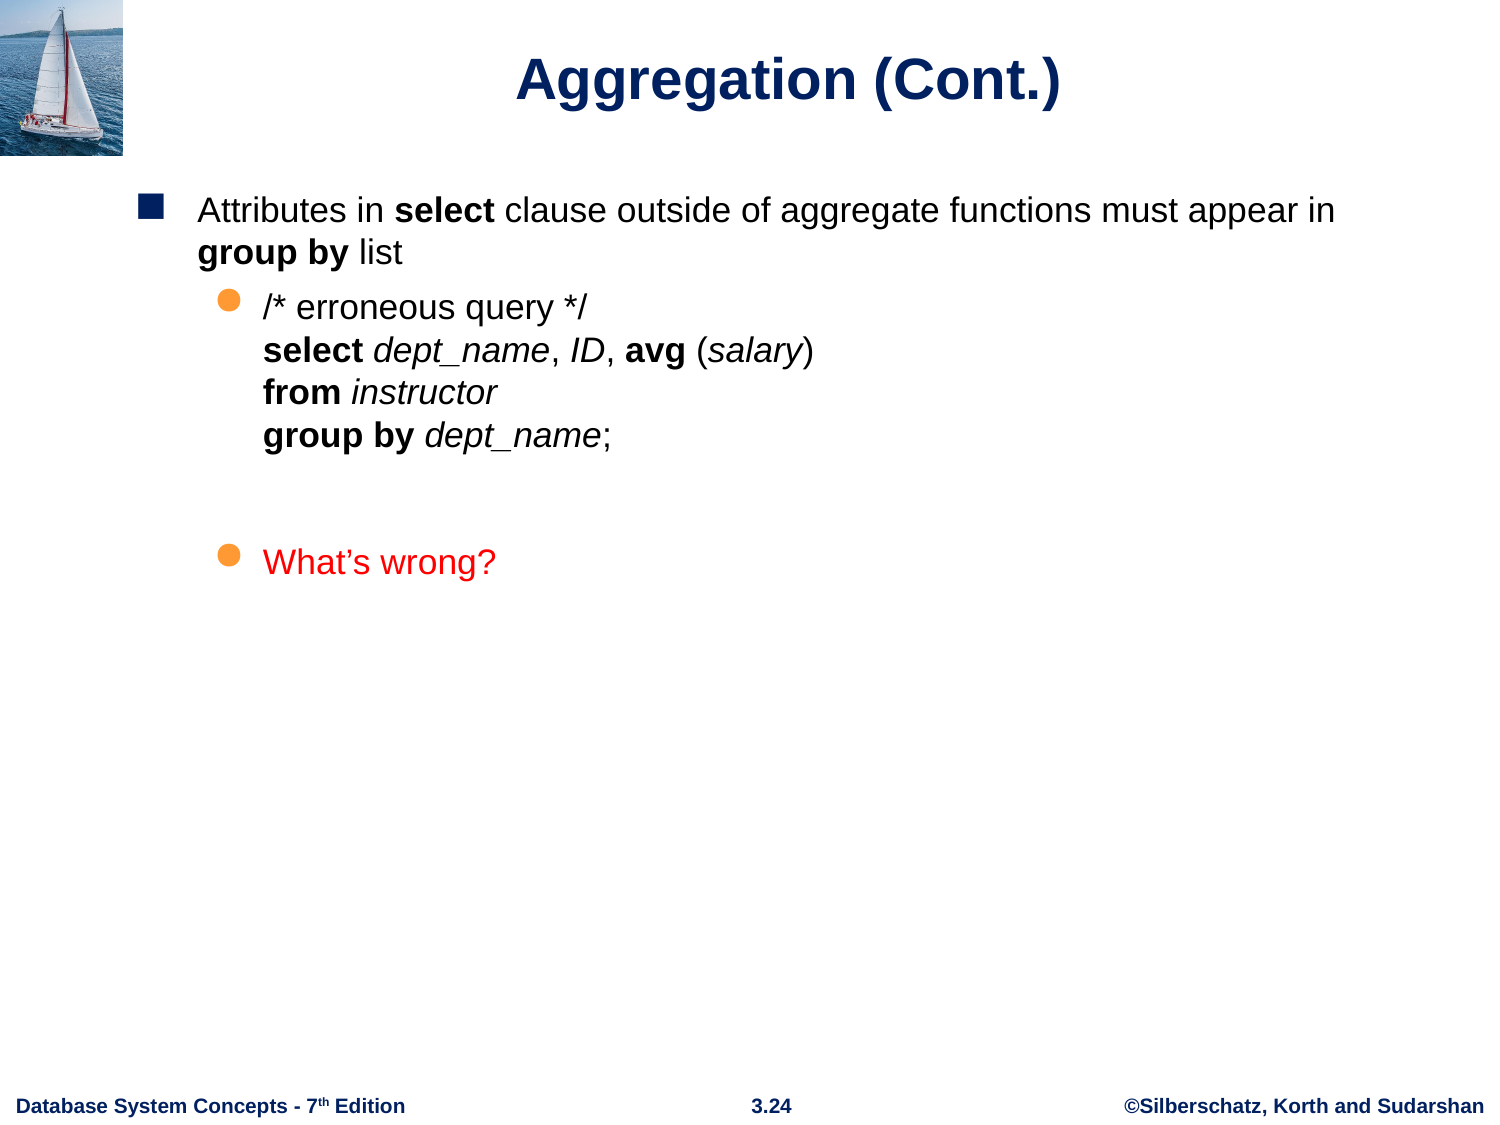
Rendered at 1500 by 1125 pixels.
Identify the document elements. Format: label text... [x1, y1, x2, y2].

title Aggregation (Cont.) [125, 18, 1452, 120]
picture [0, 0, 123, 156]
list Attributes in select clause outside of aggregate functions must appear in group by list /* erroneous query */ select dept_name, ID, avg (salary) from instructor group by dept_name; What’s wrong? [126, 179, 1382, 728]
